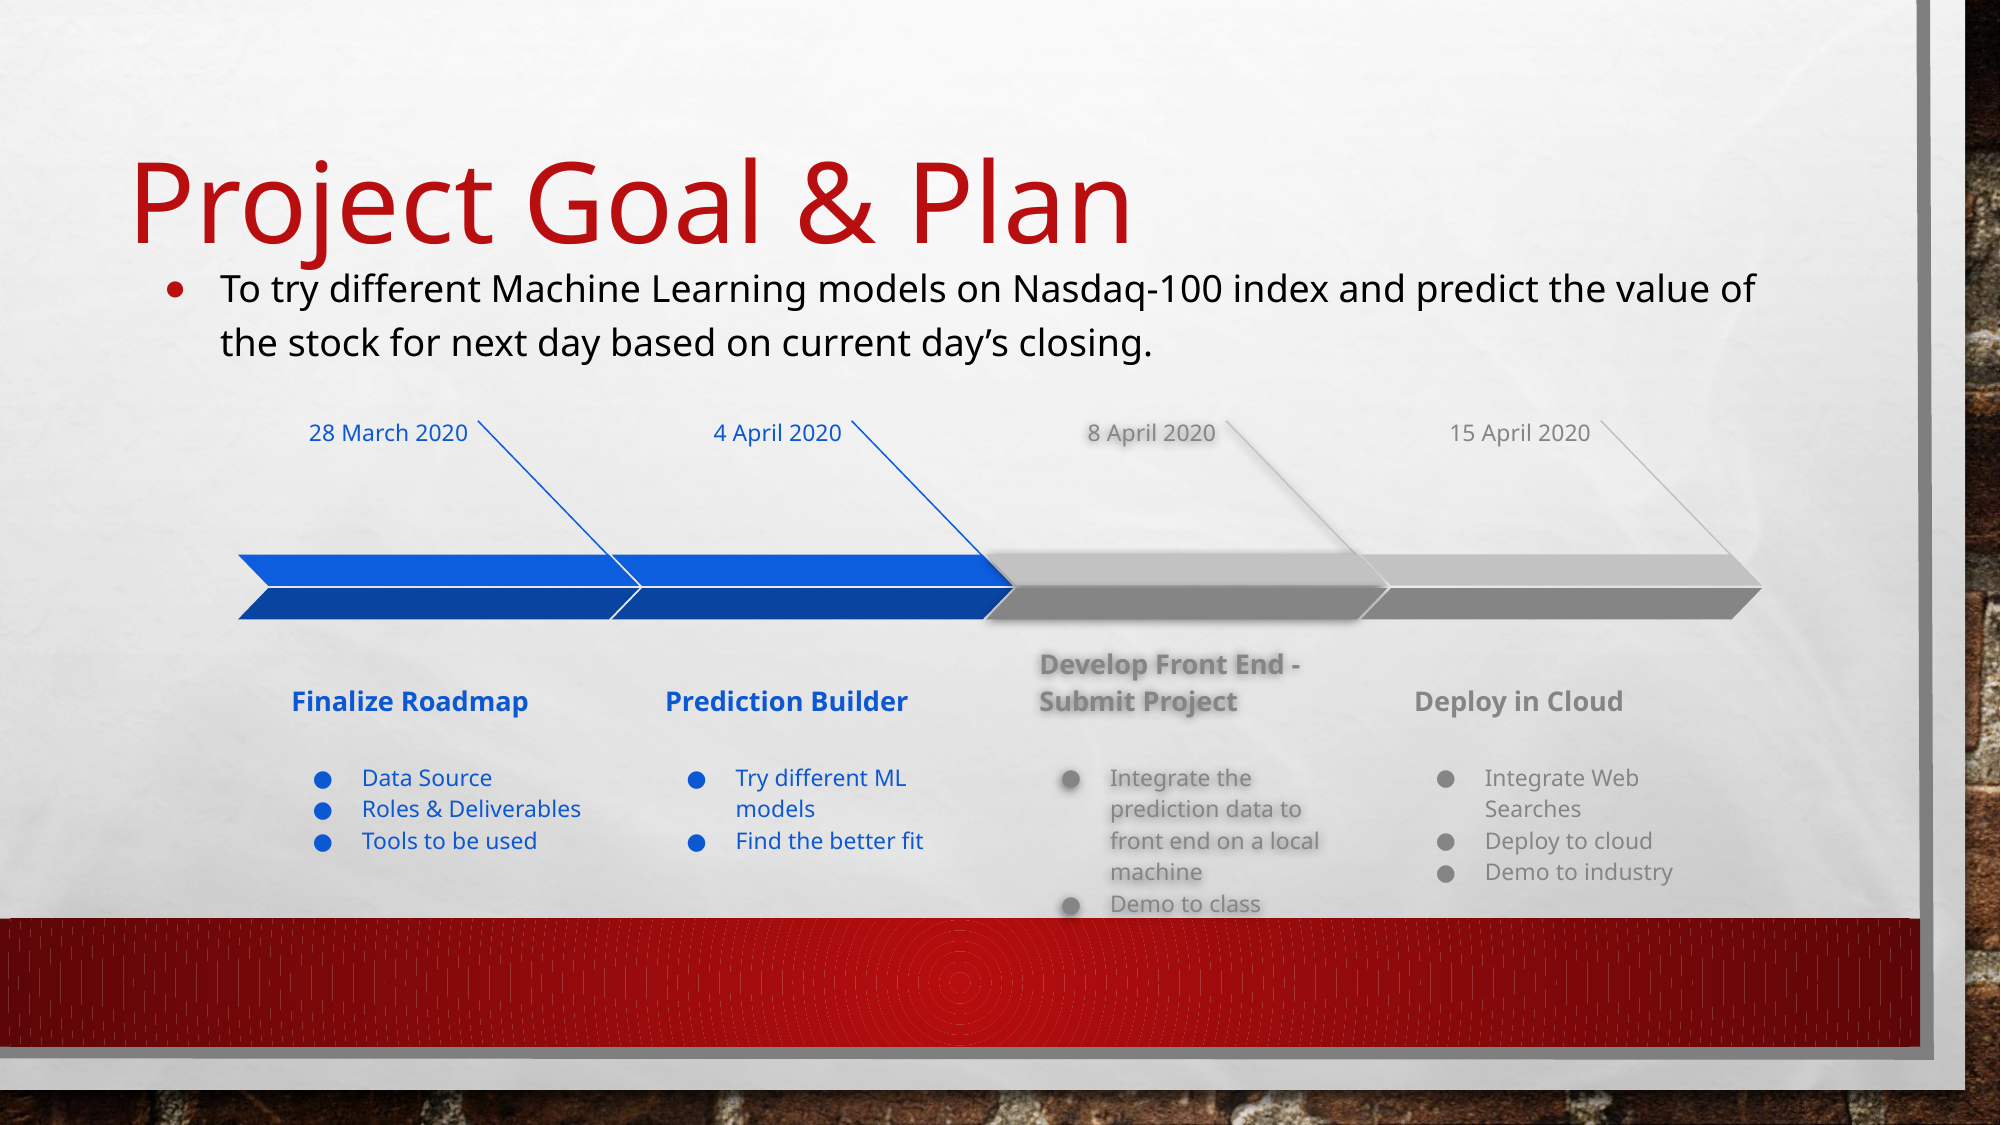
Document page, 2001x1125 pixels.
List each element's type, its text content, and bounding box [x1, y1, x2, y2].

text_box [611, 393, 984, 901]
picture [0, 0, 1919, 918]
title Project Goal & Plan [112, 112, 1818, 302]
picture [0, 0, 2001, 1125]
list To try different Machine Learning models on Nasdaq-100 index and predict the value of the stock for next day based on current day’s closing. [130, 184, 1797, 436]
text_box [237, 393, 610, 901]
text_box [985, 393, 1359, 901]
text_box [1360, 393, 1763, 901]
